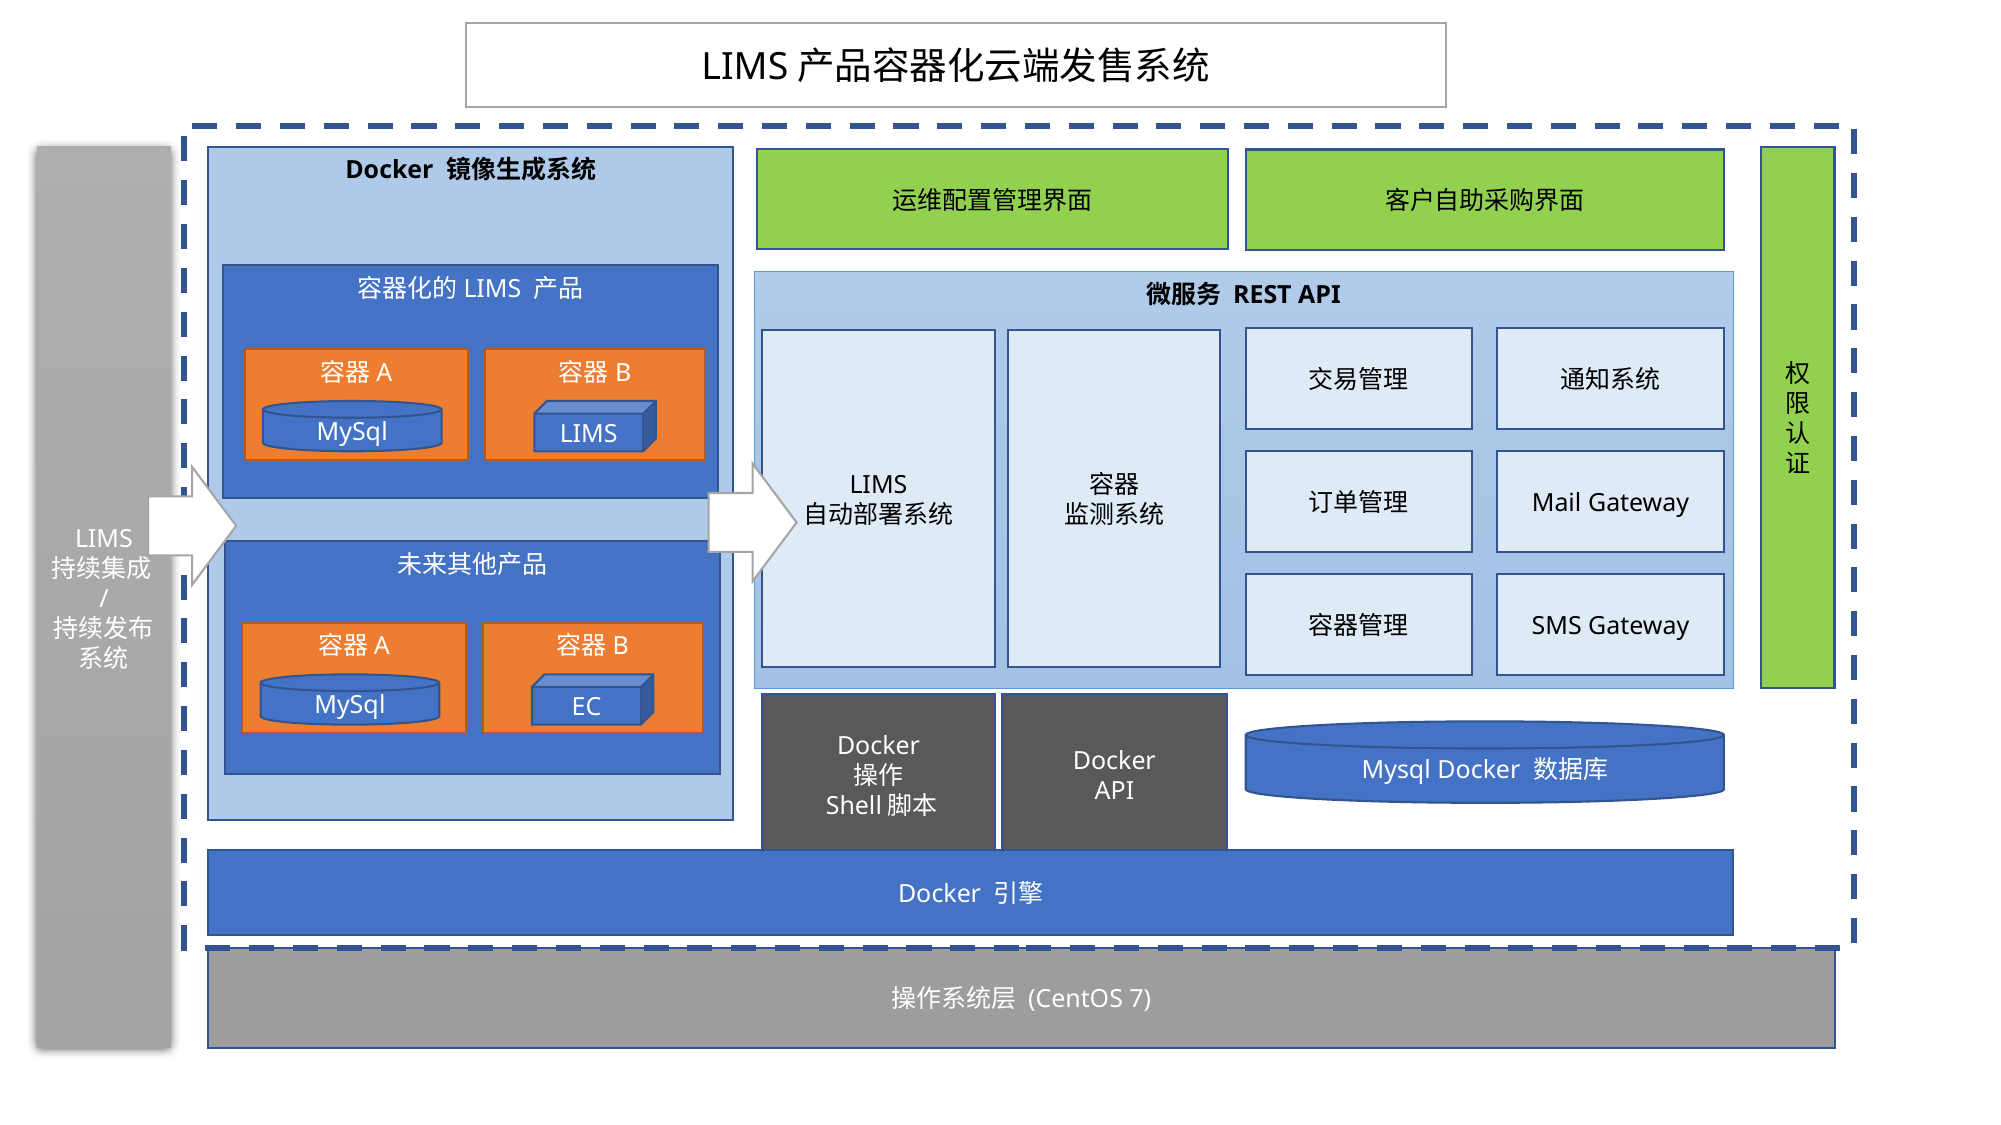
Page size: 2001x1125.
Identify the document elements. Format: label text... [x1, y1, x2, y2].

text_box 操作系统层 (CentOS 7) [207, 948, 1836, 1049]
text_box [223, 265, 719, 498]
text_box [762, 330, 1221, 668]
text_box LIMS产品容器化云端发售系统 [465, 22, 1447, 108]
text_box [147, 463, 238, 588]
text_box [183, 125, 1855, 949]
text_box LIMS 持续集成/ 持续发布系统 [36, 146, 171, 1048]
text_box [762, 694, 1228, 856]
text_box [707, 460, 762, 585]
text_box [1245, 328, 1724, 675]
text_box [225, 541, 720, 774]
